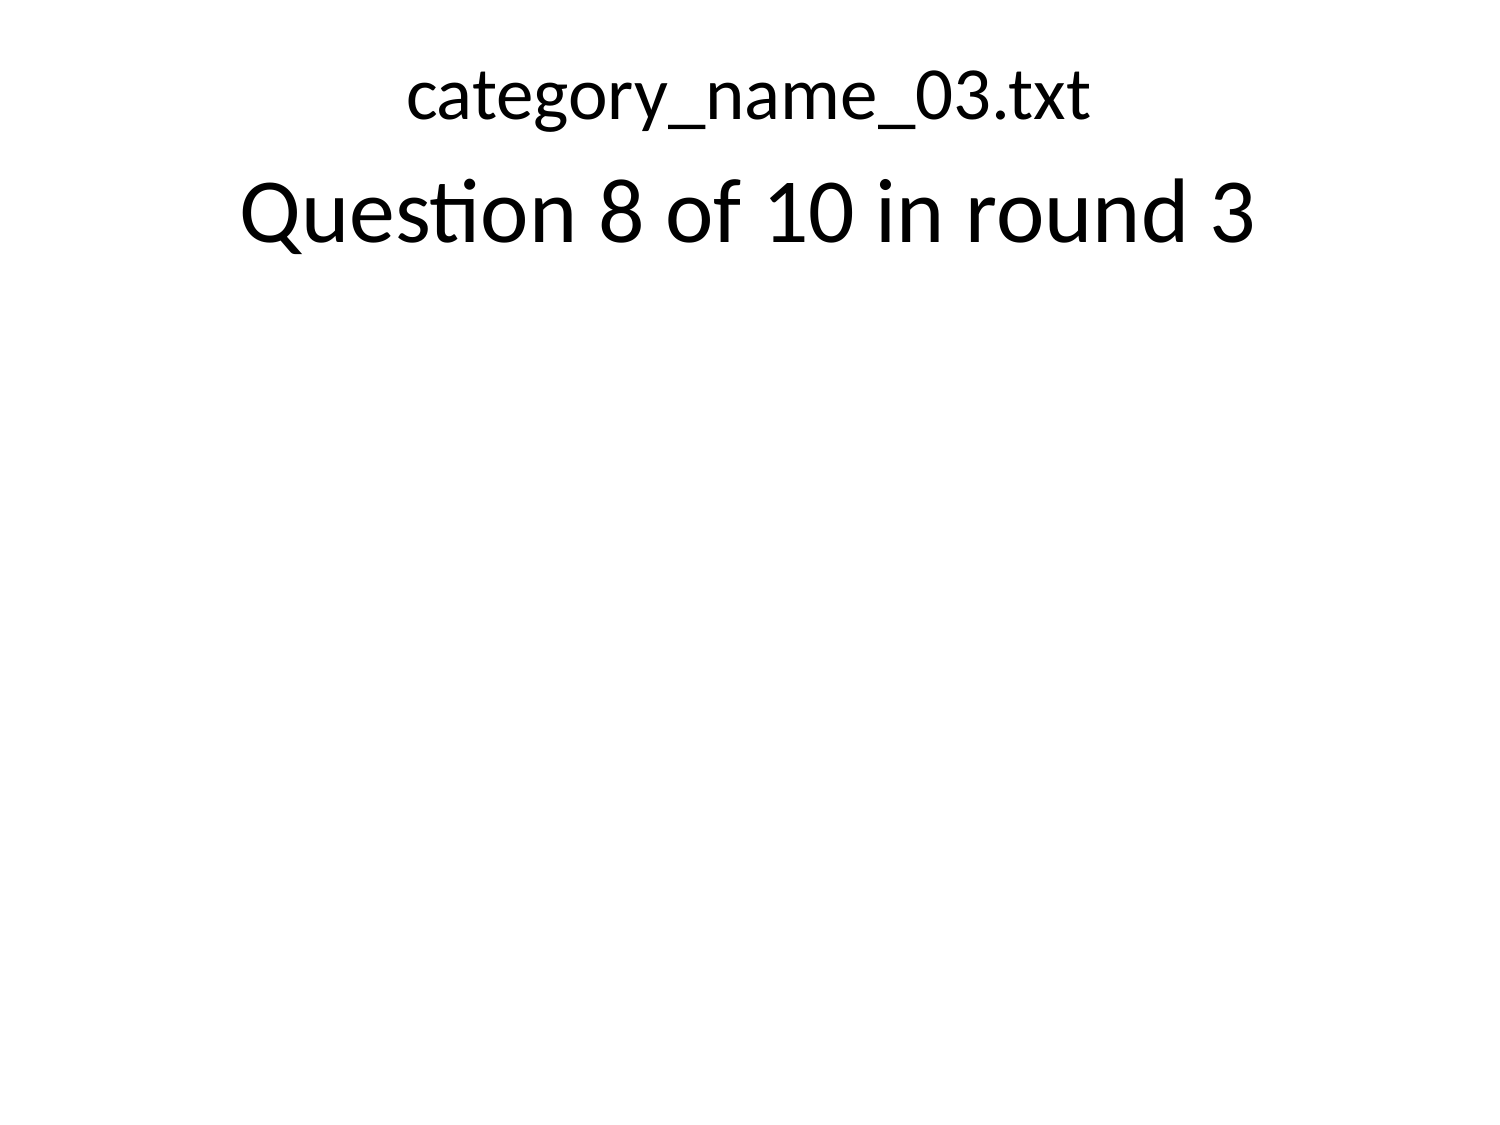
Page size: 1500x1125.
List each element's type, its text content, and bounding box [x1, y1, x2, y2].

text_box category_name_03.txt [35, 37, 1463, 143]
text_box Question 8 of 10 in round 3 [35, 143, 1463, 765]
